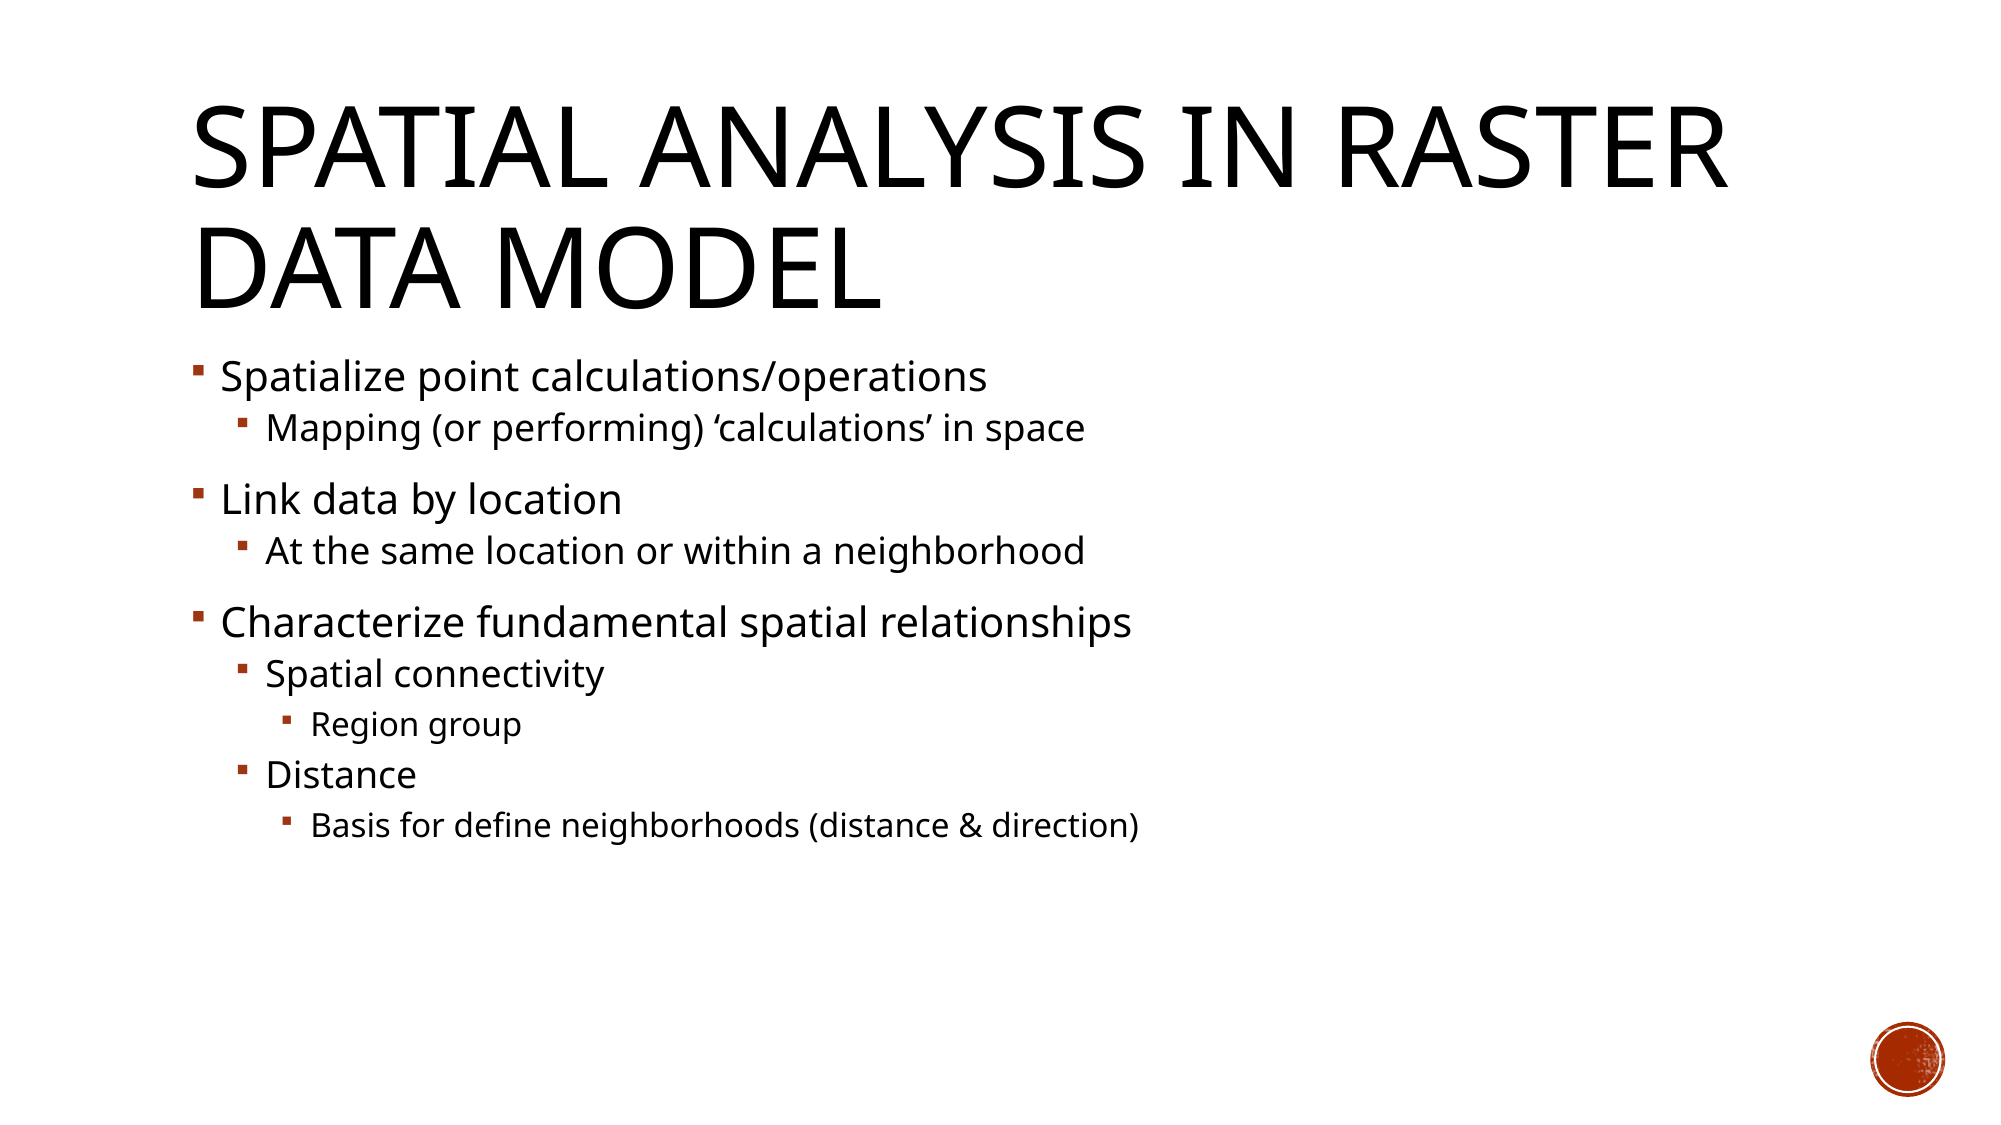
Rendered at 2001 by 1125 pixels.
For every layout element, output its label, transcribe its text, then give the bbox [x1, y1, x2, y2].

list Spatialize point calculations/operations Mapping (or performing) ‘calculations’ in space Link data by location At the same location or within a neighborhood Characterize fundamental spatial relationships Spatial connectivity Region group Distance Basis for define neighborhoods (distance & direction) [175, 348, 1826, 1013]
title Spatial Analysis in Raster Data Model [175, 79, 1826, 344]
